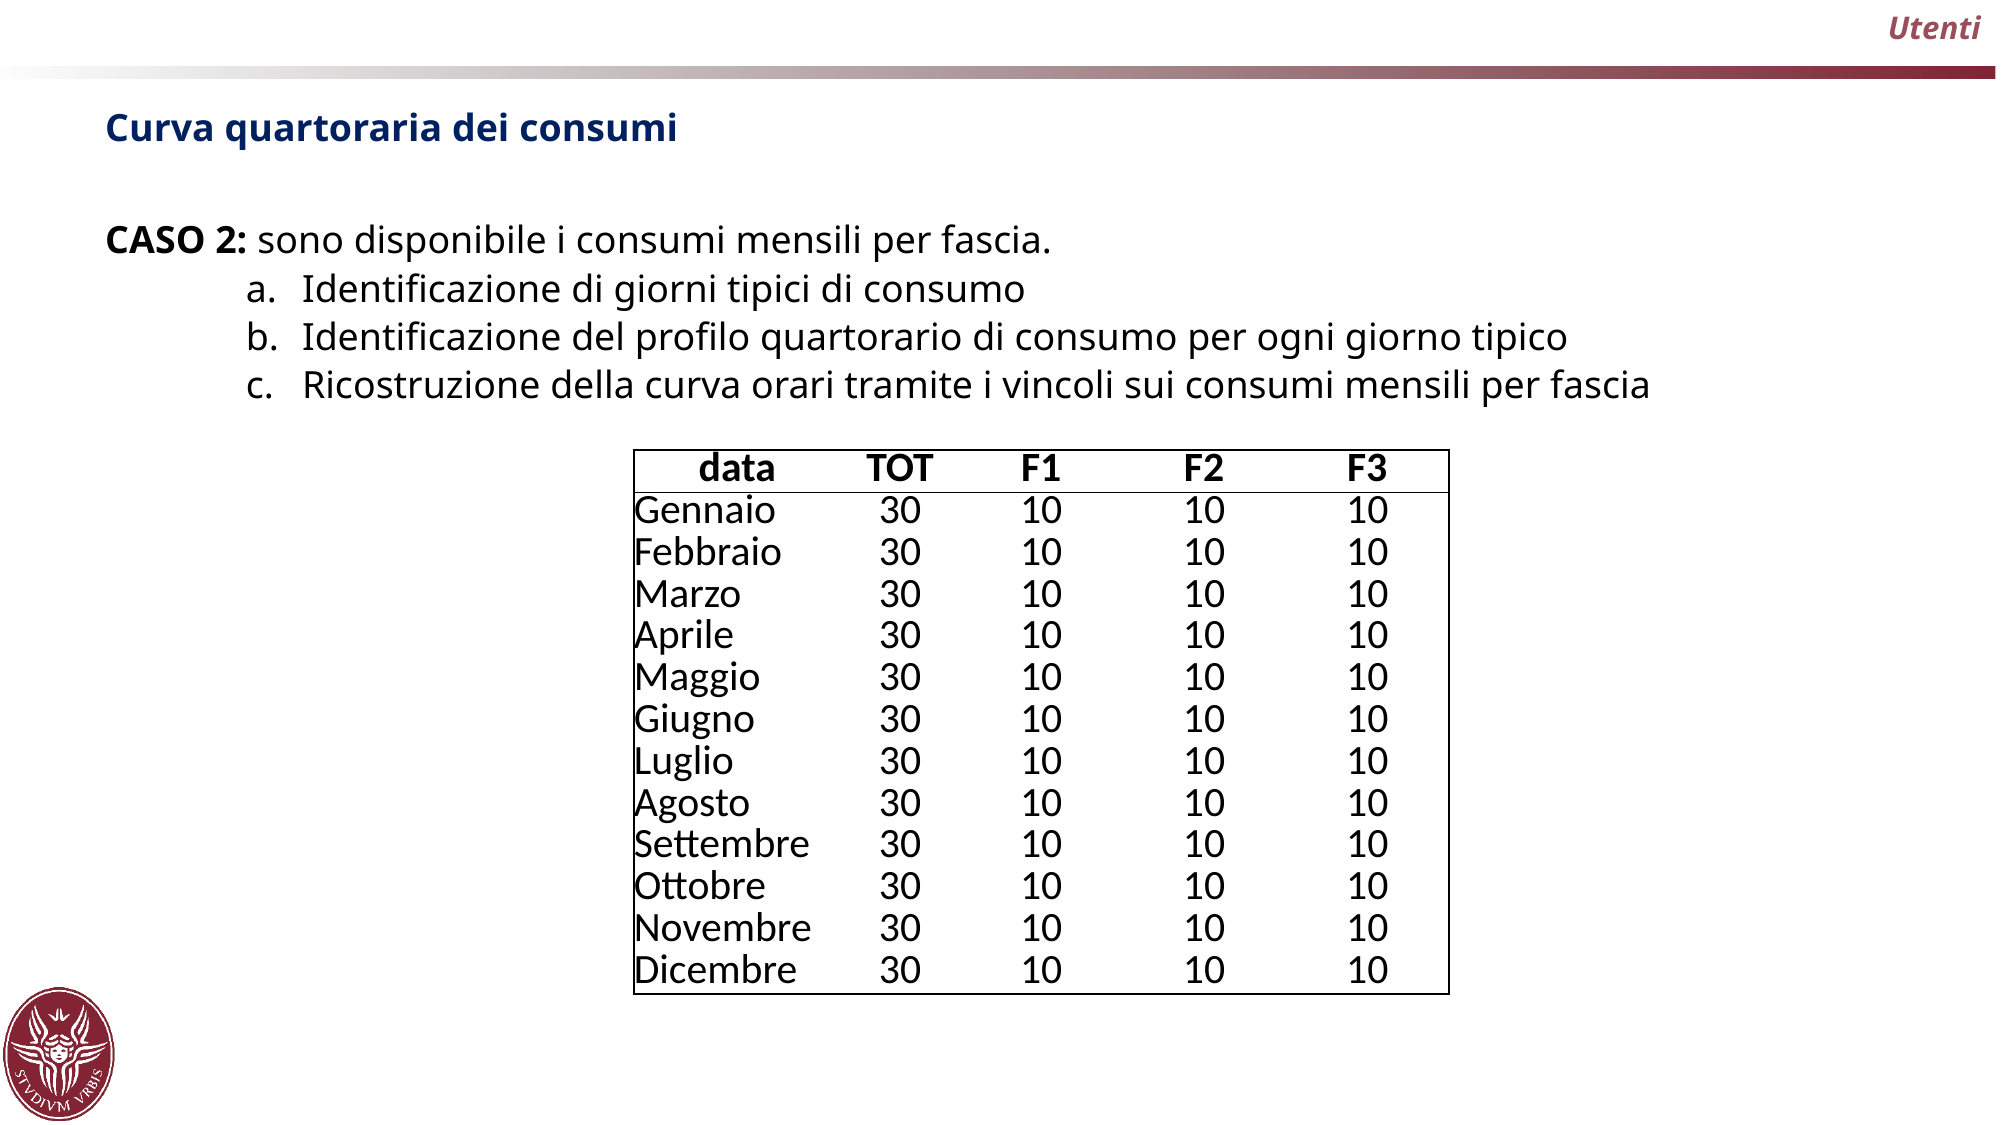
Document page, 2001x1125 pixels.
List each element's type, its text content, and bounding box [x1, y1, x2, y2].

table_cell Aprile [635, 618, 841, 659]
table_cell 10 [1286, 868, 1448, 910]
table_cell 10 [1286, 701, 1448, 743]
table_cell 30 [841, 952, 960, 993]
list Utenti [385, 4, 1996, 67]
table_cell 30 [841, 534, 960, 576]
table_cell Ottobre [635, 868, 841, 910]
table_cell Dicembre [635, 952, 841, 993]
table_header TOT [841, 451, 960, 492]
table_cell 10 [960, 493, 1123, 534]
table_cell 30 [841, 618, 960, 659]
table_cell 10 [960, 701, 1123, 743]
table_cell 30 [841, 576, 960, 618]
table_cell 10 [1123, 659, 1286, 701]
table_cell Giugno [635, 701, 841, 743]
table_cell 10 [960, 576, 1123, 618]
table_cell 30 [841, 910, 960, 952]
table_cell 30 [841, 493, 960, 534]
table_cell 10 [1286, 659, 1448, 701]
table_header data [635, 451, 841, 492]
table_cell 10 [1123, 618, 1286, 659]
table_cell 30 [841, 659, 960, 701]
table_cell 10 [1123, 493, 1286, 534]
list Curva quartoraria dei consumi CASO 2: sono disponibile i consumi mensili per fascia. Identificazione di giorni tipici di consumo Identificazione del profilo quartorario di consumo per ogni giorno tipico Ricostruzione della curva orari tramite i vincoli sui consumi mensili per fascia [90, 101, 1945, 776]
table_cell 10 [1123, 743, 1286, 785]
table_cell 30 [841, 701, 960, 743]
table_cell Agosto [635, 785, 841, 827]
table_cell 10 [960, 743, 1123, 785]
table_cell 10 [1123, 952, 1286, 993]
table_cell 10 [1286, 618, 1448, 659]
table_cell 30 [841, 785, 960, 827]
table_cell 10 [1123, 576, 1286, 618]
table_cell 10 [1123, 785, 1286, 827]
table_cell 10 [960, 910, 1123, 952]
table_cell 10 [1123, 701, 1286, 743]
table_cell Novembre [635, 910, 841, 952]
table_cell 30 [841, 868, 960, 910]
table_cell 10 [1286, 827, 1448, 868]
table_cell 10 [1286, 534, 1448, 576]
picture [3, 987, 128, 1121]
table_cell 10 [960, 952, 1123, 993]
table_cell 10 [1123, 534, 1286, 576]
table_cell 10 [1286, 493, 1448, 534]
table_cell 30 [841, 743, 960, 785]
table_cell 10 [1286, 743, 1448, 785]
table_cell Settembre [635, 827, 841, 868]
table_header F1 [960, 451, 1123, 492]
table_cell 10 [960, 827, 1123, 868]
table_header F2 [1123, 451, 1286, 492]
table_cell 10 [1123, 827, 1286, 868]
table_cell Gennaio [635, 493, 841, 534]
table_cell 10 [960, 868, 1123, 910]
table_cell 10 [960, 534, 1123, 576]
table_cell Maggio [635, 659, 841, 701]
table_cell 10 [1286, 952, 1448, 993]
table_header F3 [1286, 451, 1448, 492]
table_cell 10 [960, 785, 1123, 827]
table_cell Luglio [635, 743, 841, 785]
table_cell 10 [1123, 910, 1286, 952]
table_cell Marzo [635, 576, 841, 618]
table_cell 10 [1123, 868, 1286, 910]
table_cell 10 [1286, 785, 1448, 827]
table_cell 10 [960, 618, 1123, 659]
table_cell 10 [1286, 910, 1448, 952]
table_cell Febbraio [635, 534, 841, 576]
table_cell 30 [841, 827, 960, 868]
table_cell 10 [1286, 576, 1448, 618]
table_cell 10 [960, 659, 1123, 701]
